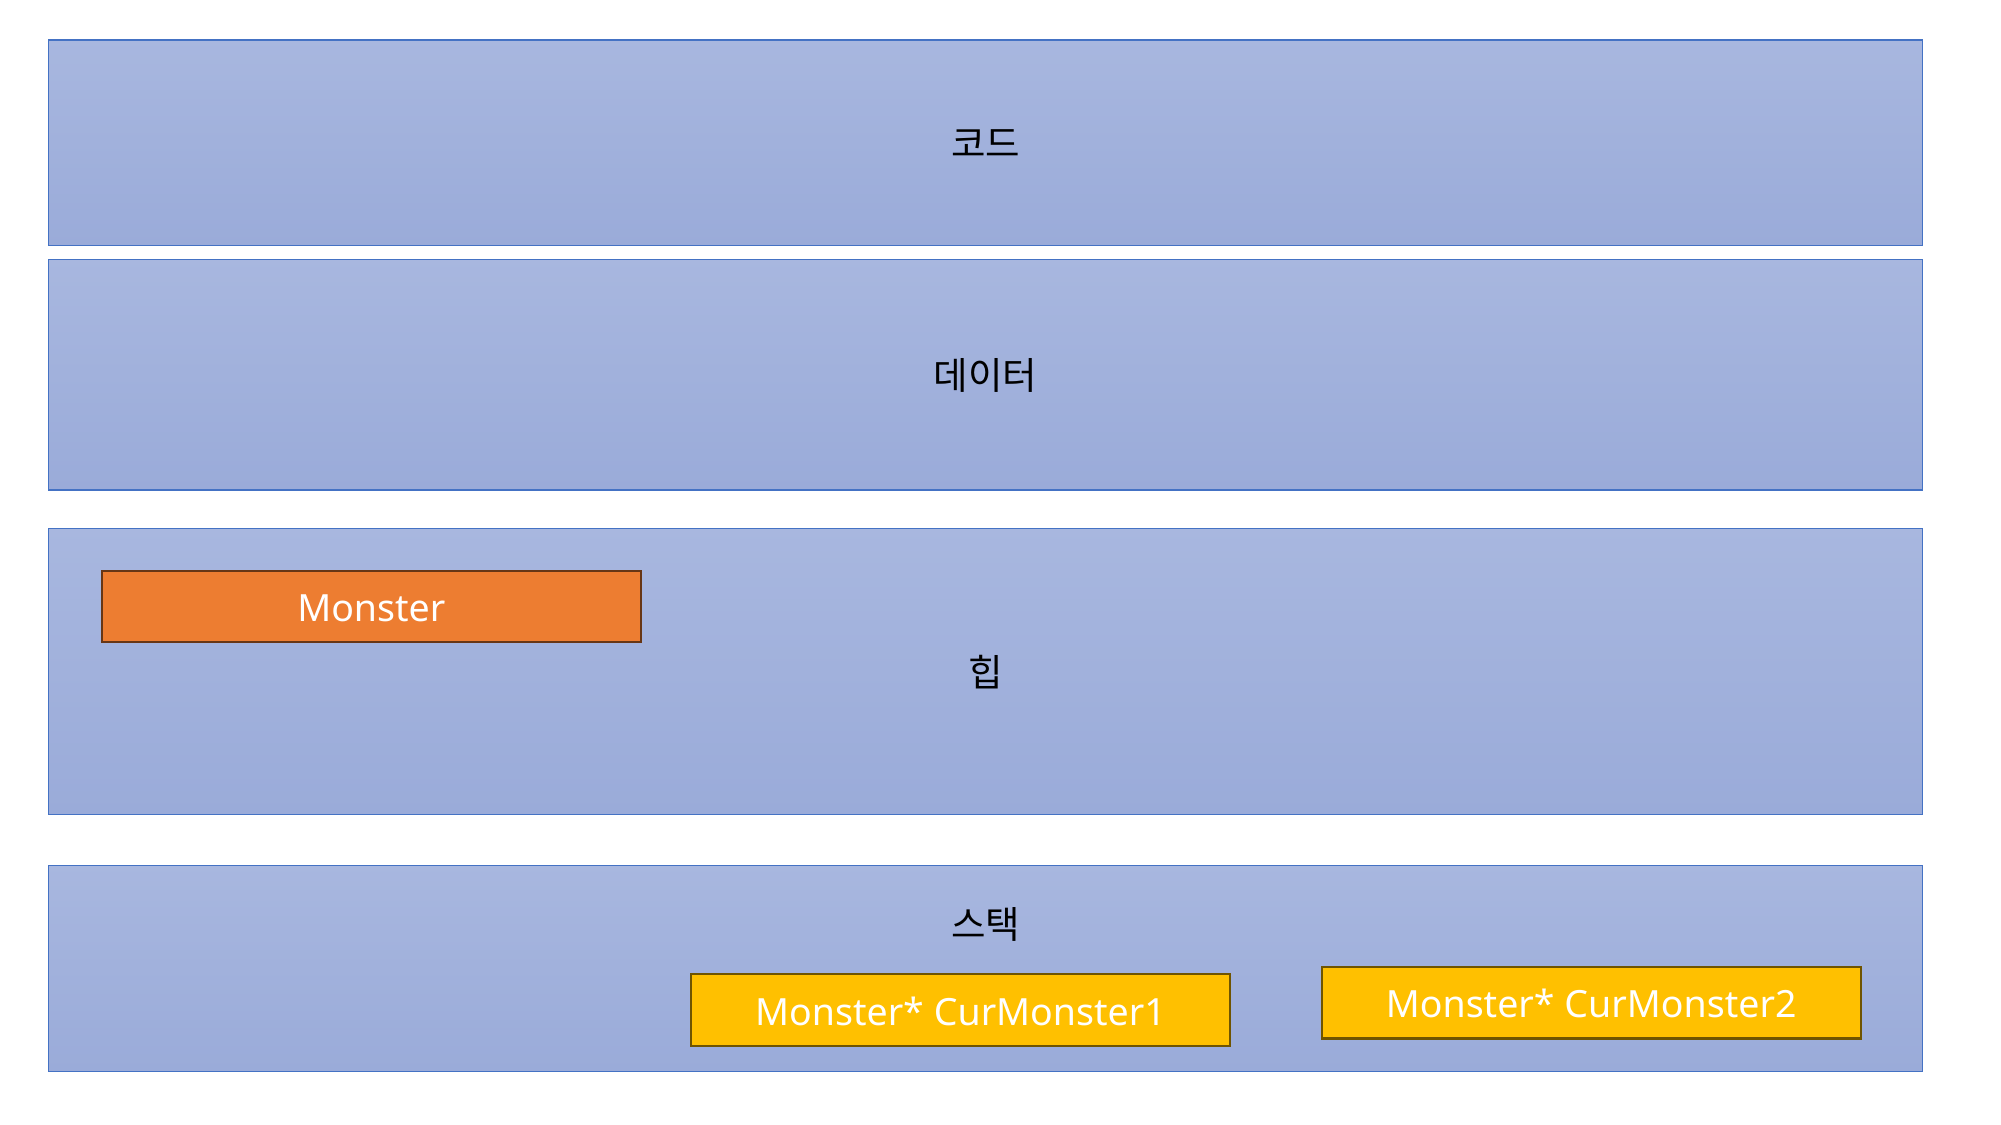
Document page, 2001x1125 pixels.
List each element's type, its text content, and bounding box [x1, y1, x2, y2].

text_box Monster* CurMonster2 [1321, 966, 1862, 1040]
text_box Monster [101, 570, 642, 643]
text_box 스택 [48, 865, 1923, 1072]
text_box 코드 [48, 39, 1923, 246]
text_box Monster* CurMonster1 [690, 977, 1231, 1047]
text_box 힙 [48, 528, 1923, 815]
text_box 데이터 [48, 259, 1923, 491]
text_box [335, 622, 1602, 977]
